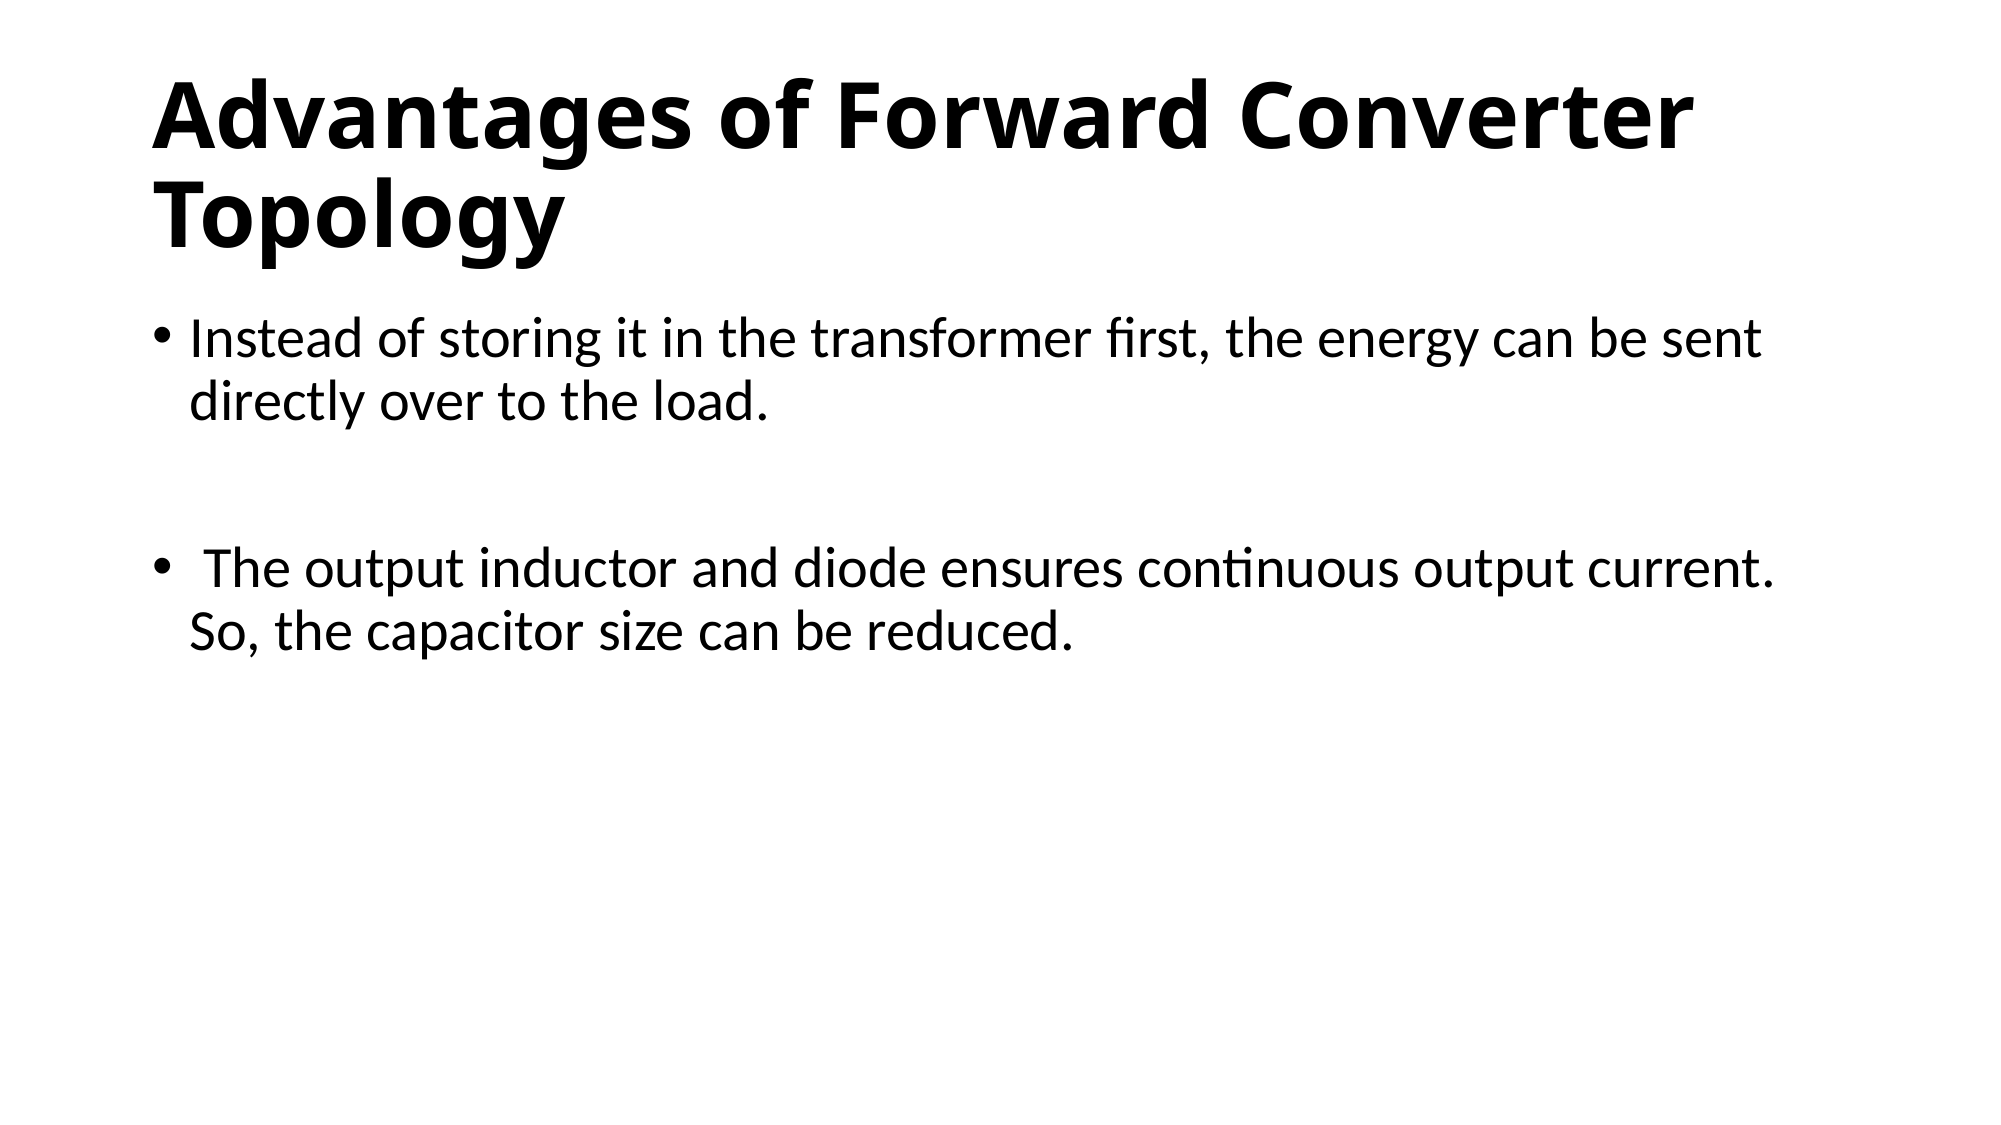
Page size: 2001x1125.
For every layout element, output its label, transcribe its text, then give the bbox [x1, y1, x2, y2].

title Advantages of Forward Converter Topology [137, 59, 1863, 278]
list Instead of storing it in the transformer first, the energy can be sent directly over to the load. The output inductor and diode ensures continuous output current. So, the capacitor size can be reduced. [137, 299, 1863, 1014]
